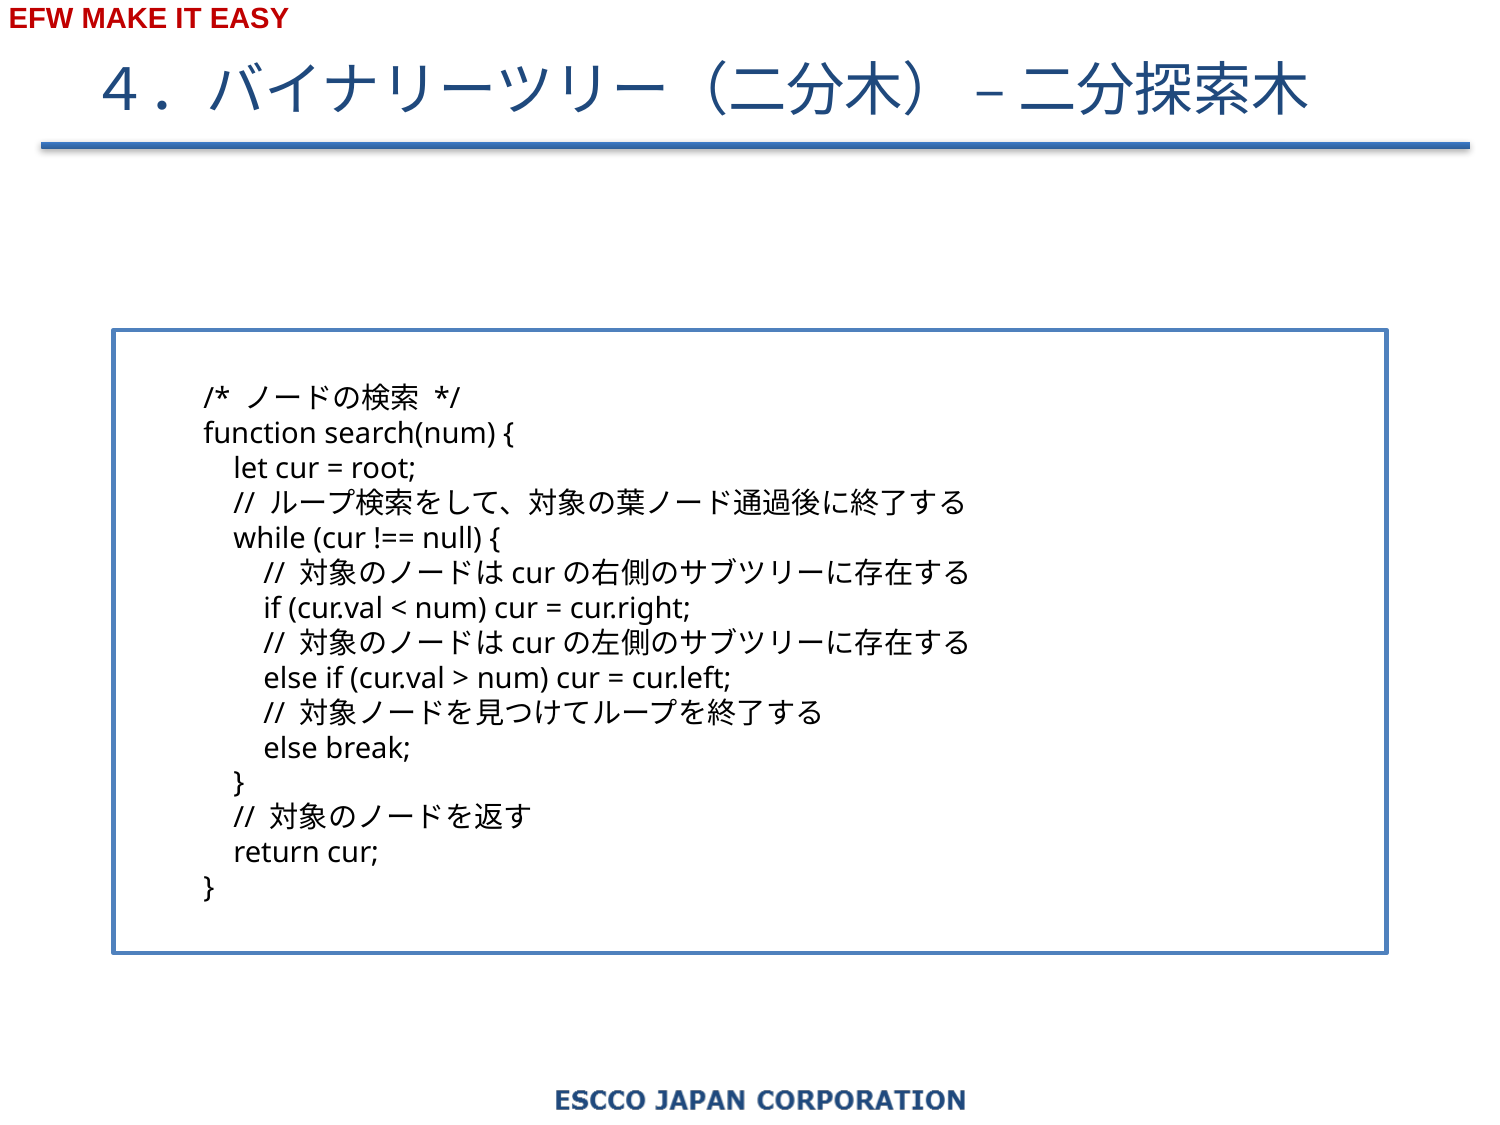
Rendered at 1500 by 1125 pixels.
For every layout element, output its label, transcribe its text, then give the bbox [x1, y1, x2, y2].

text_box /* ノードの検索 */ function search(num) { let cur = root; // ループ検索をして、対象の葉ノード通過後に終了する while (cur !== null) { // 対象のノードはcurの右側のサブツリーに存在する if (cur.val < num) cur = cur.right; // 対象のノードはcurの左側のサブツリーに存在する else if (cur.val > num) cur = cur.left; // 対象ノードを見つけてループを終了する else break; } // 対象のノードを返す return cur; } [111, 328, 1389, 955]
picture [523, 1069, 999, 1125]
title ４．バイナリーツリー（二分木） – 二分探索木 [75, 45, 1425, 138]
